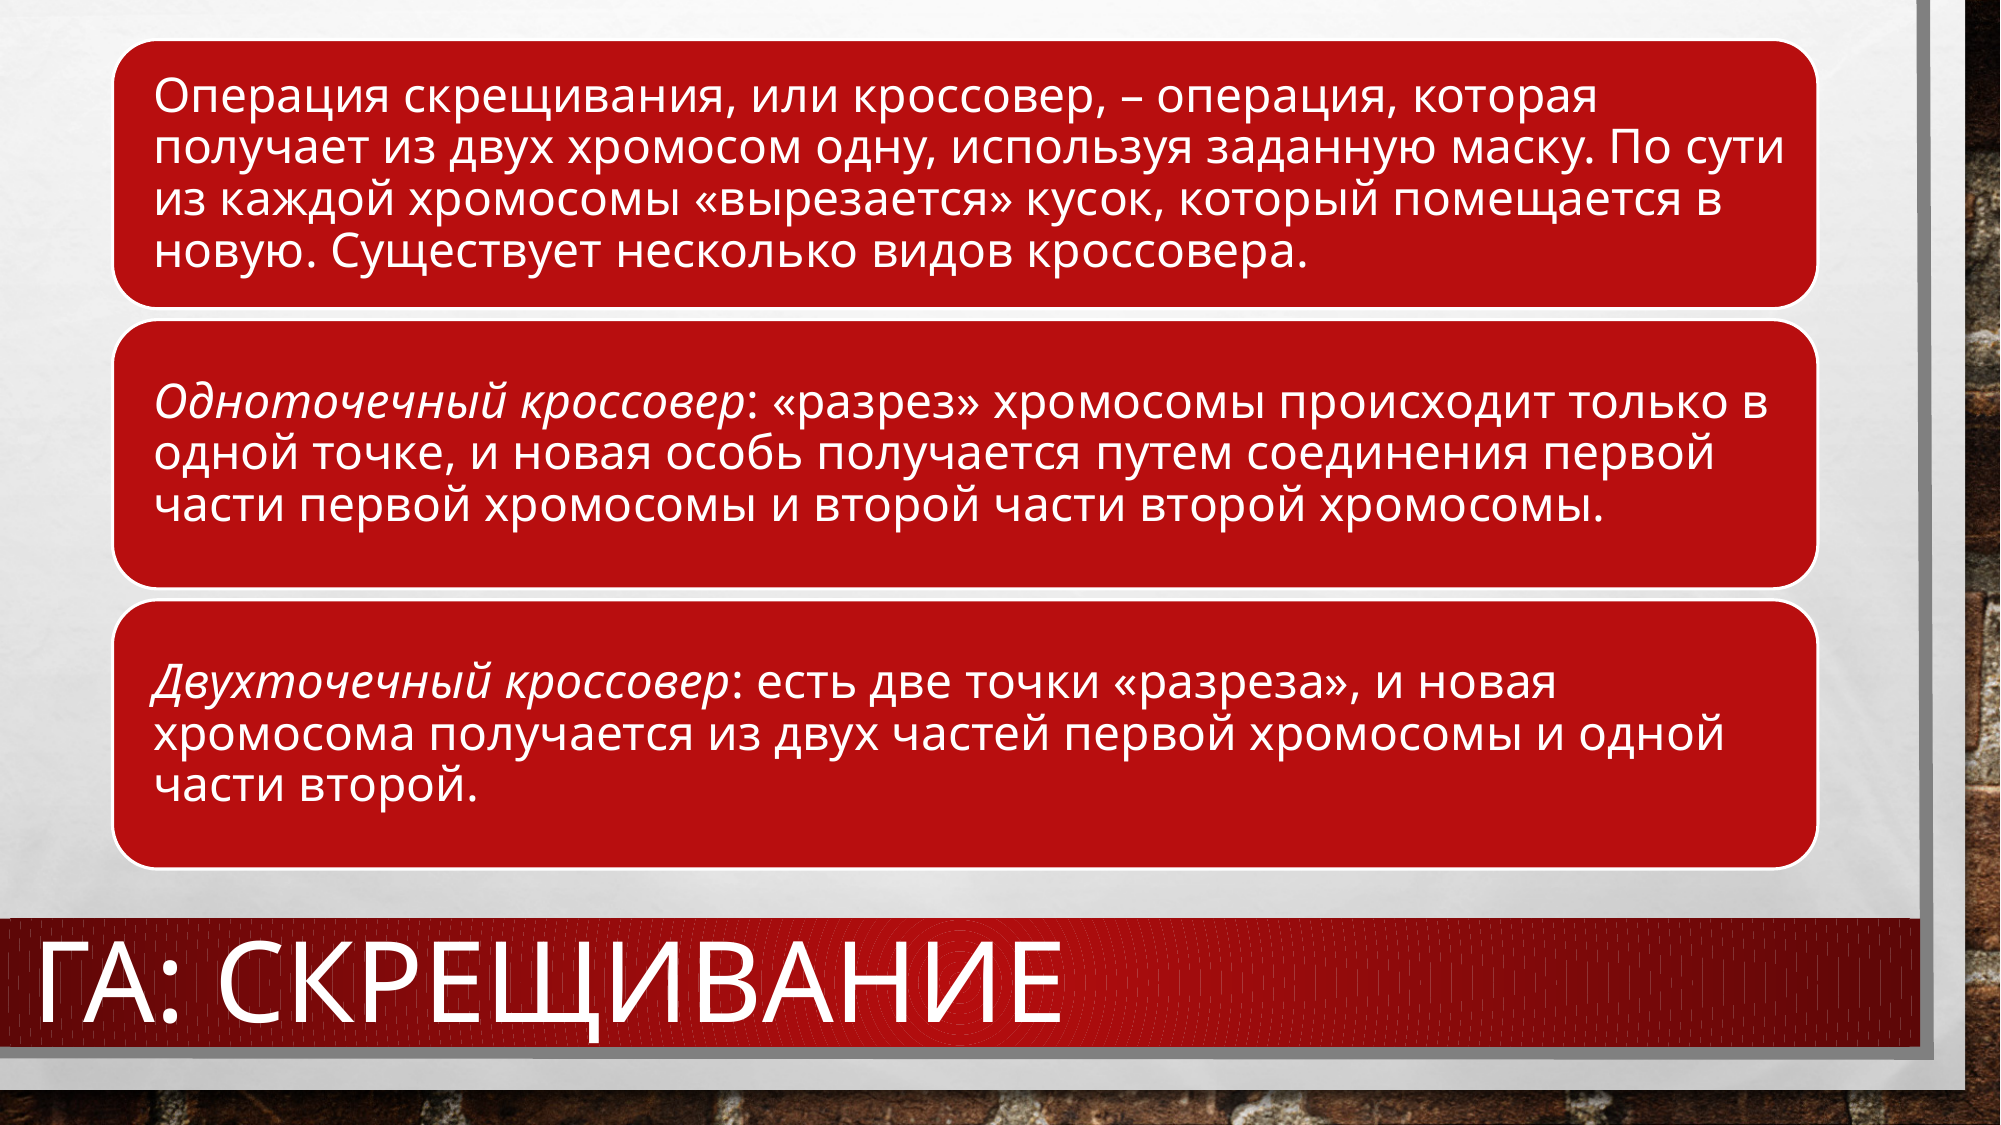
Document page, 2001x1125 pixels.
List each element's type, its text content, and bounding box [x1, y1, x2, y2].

title ГА: Скрещивание [17, 891, 1724, 1081]
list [112, 26, 1819, 882]
picture [0, 0, 2000, 1125]
